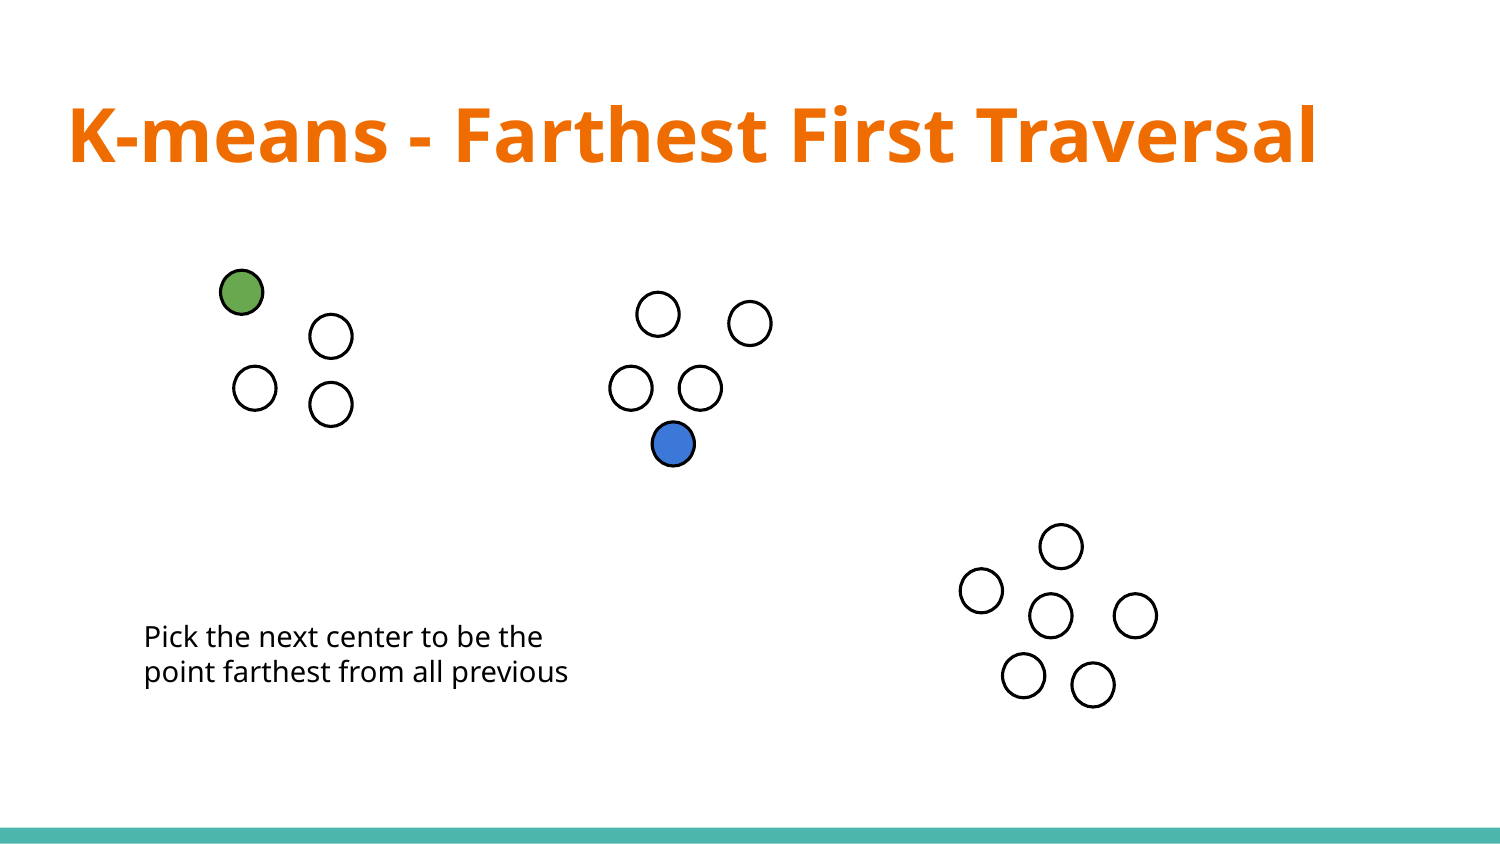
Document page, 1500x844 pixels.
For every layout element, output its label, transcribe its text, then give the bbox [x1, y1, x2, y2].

text_box [1002, 653, 1045, 698]
text_box [1071, 662, 1115, 708]
text_box [220, 270, 263, 315]
text_box [652, 421, 695, 467]
text_box [960, 568, 1003, 613]
text_box [233, 366, 277, 411]
text_box [309, 314, 353, 359]
text_box [636, 292, 680, 337]
text_box [679, 366, 722, 411]
text_box [1040, 524, 1083, 569]
text_box [609, 366, 653, 411]
text_box [309, 382, 353, 427]
text_box [1029, 593, 1073, 638]
text_box Pick the next center to be the point farthest from all previous [128, 602, 610, 668]
title K-means - Farthest First Traversal [51, 72, 1449, 189]
text_box [1114, 593, 1157, 638]
text_box [728, 301, 772, 346]
